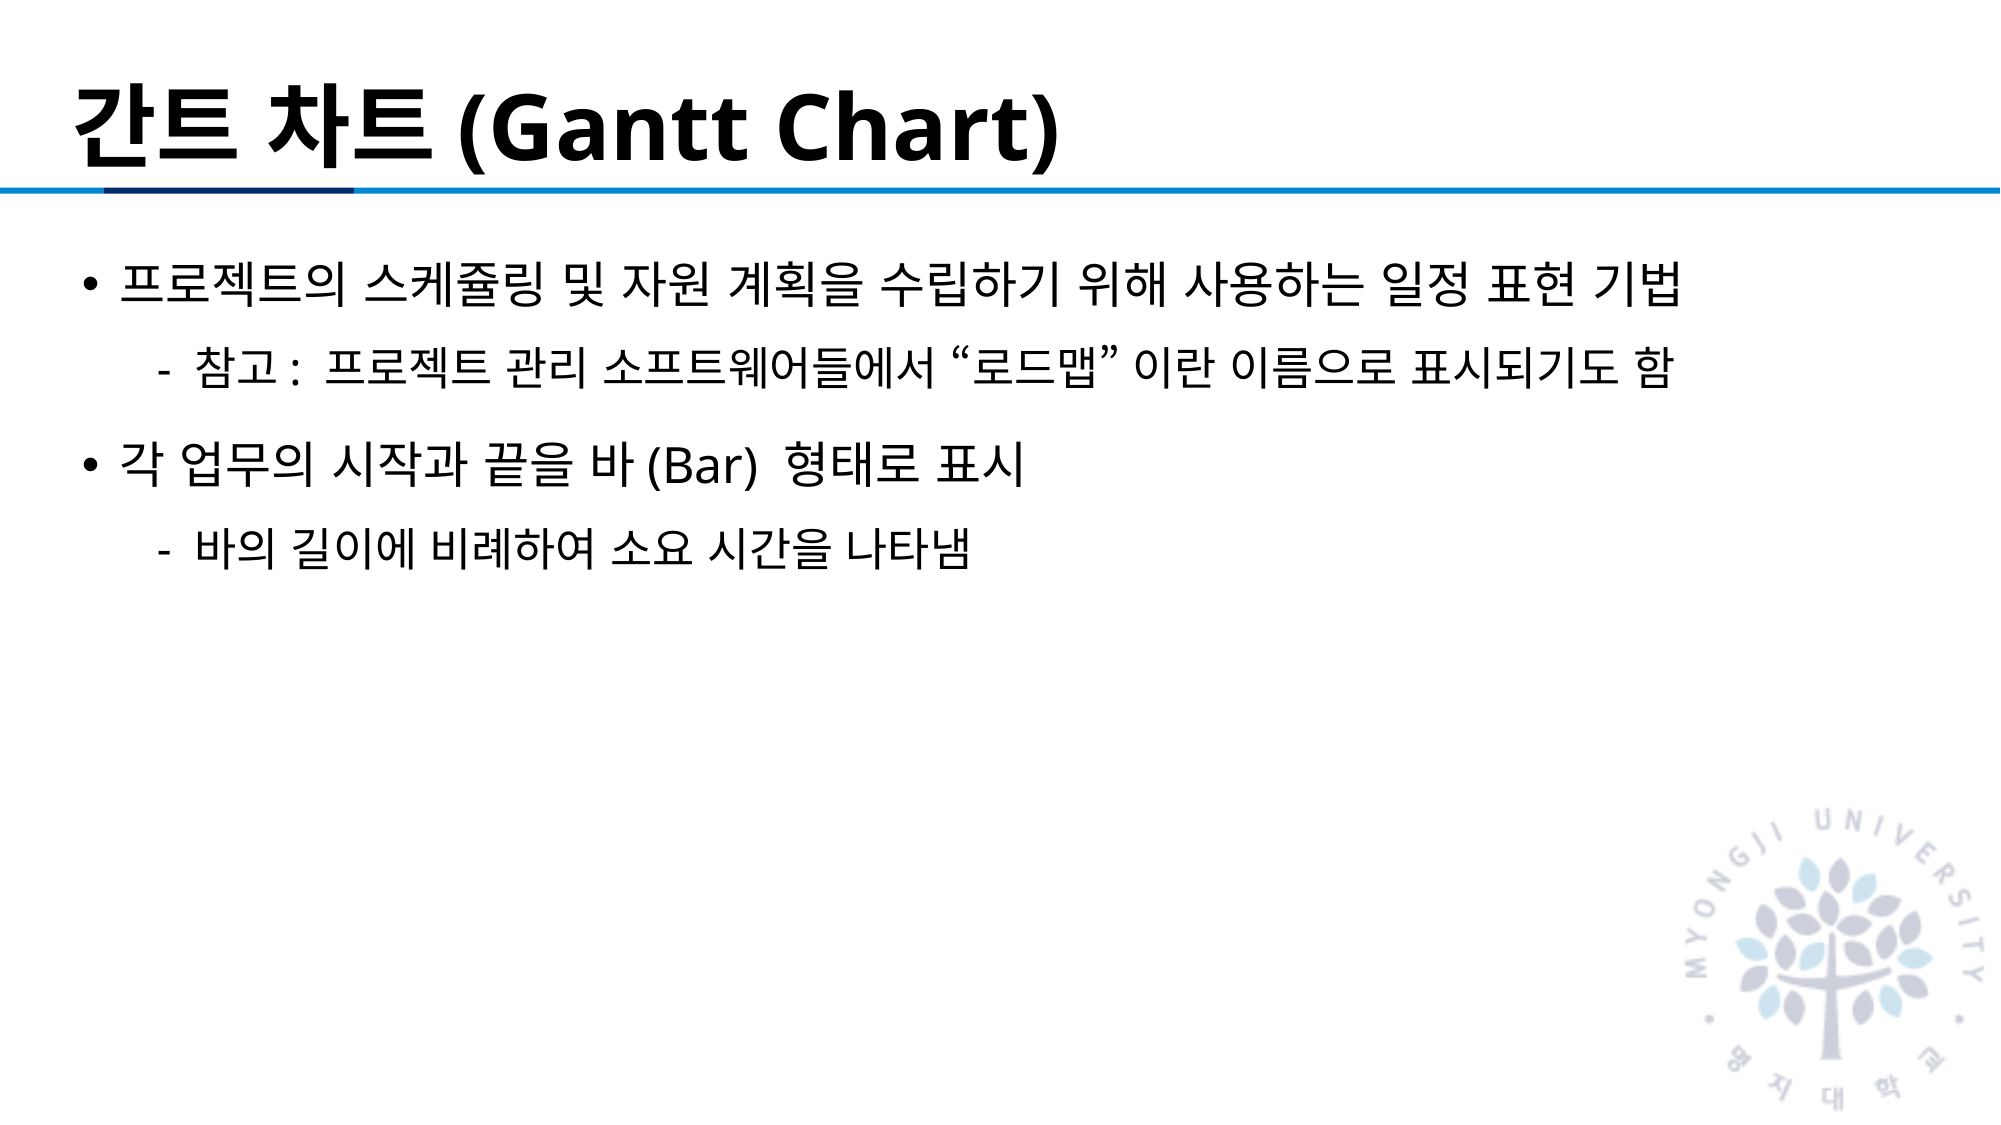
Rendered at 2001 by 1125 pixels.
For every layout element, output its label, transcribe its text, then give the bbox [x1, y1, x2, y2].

title 간트 차트(Gantt Chart) [57, 59, 1945, 188]
list 프로젝트의 스케쥴링 및 자원 계획을 수립하기 위해 사용하는 일정 표현 기법 참고: 프로젝트 관리 소프트웨어들에서 “로드맵” 이란 이름으로 표시되기도 함 각 업무의 시작과 끝을 바(Bar) 형태로 표시 바의 길이에 비례하여 소요 시간을 나타냄 [66, 227, 1945, 1088]
